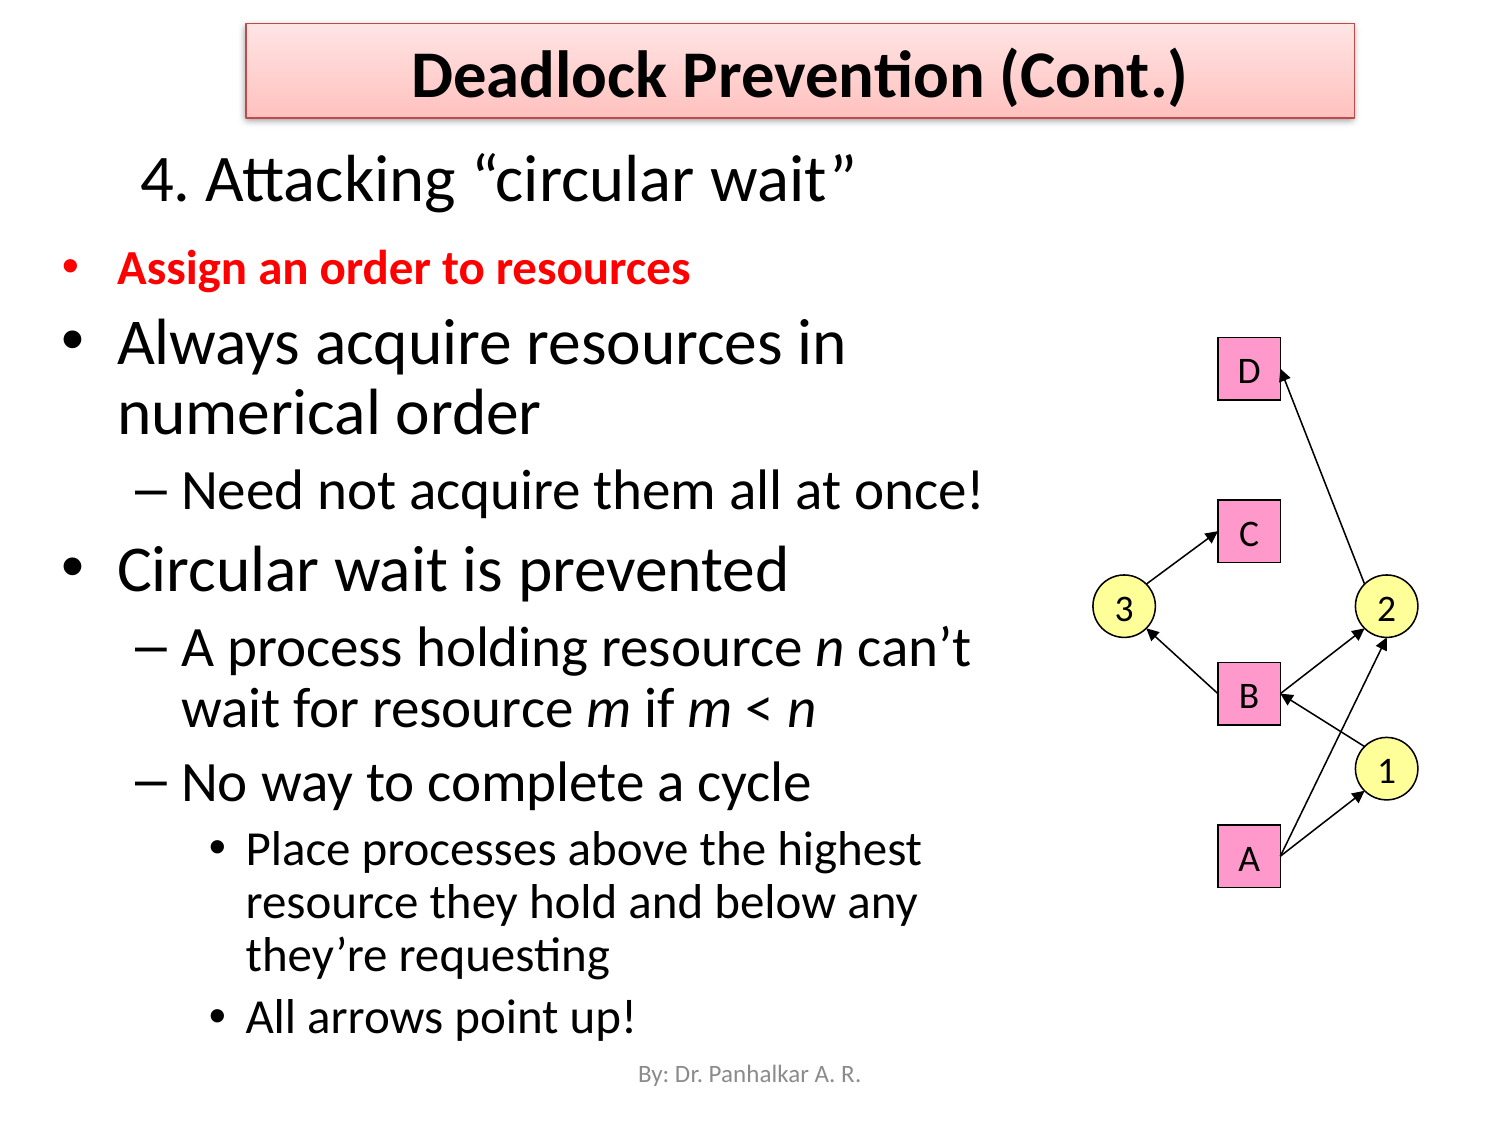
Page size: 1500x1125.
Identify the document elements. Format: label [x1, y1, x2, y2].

text_box [1092, 337, 1418, 888]
text_box [245, 23, 1355, 119]
title [125, 125, 1090, 225]
list [46, 234, 1008, 1085]
footer [512, 1042, 988, 1103]
